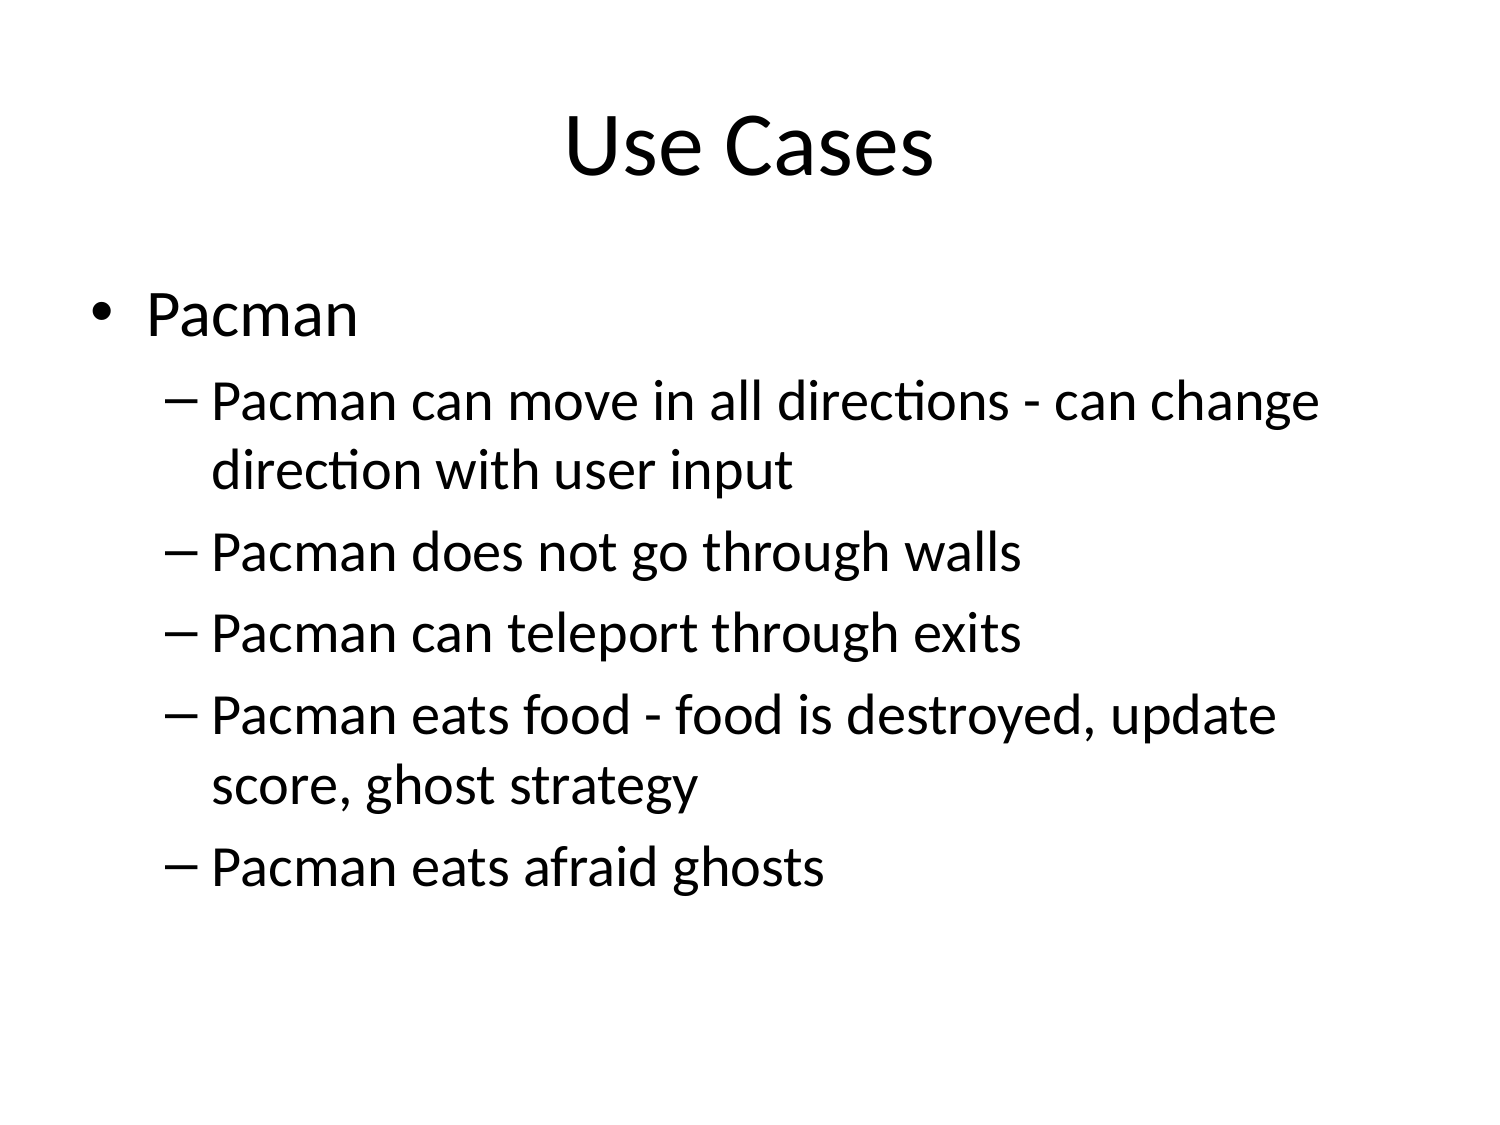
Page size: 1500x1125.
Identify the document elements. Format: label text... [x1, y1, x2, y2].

title Use Cases [75, 45, 1425, 233]
list Pacman Pacman can move in all directions - can change direction with user input Pacman does not go through walls Pacman can teleport through exits Pacman eats food - food is destroyed, update score, ghost strategy Pacman eats afraid ghosts [75, 262, 1425, 1005]
